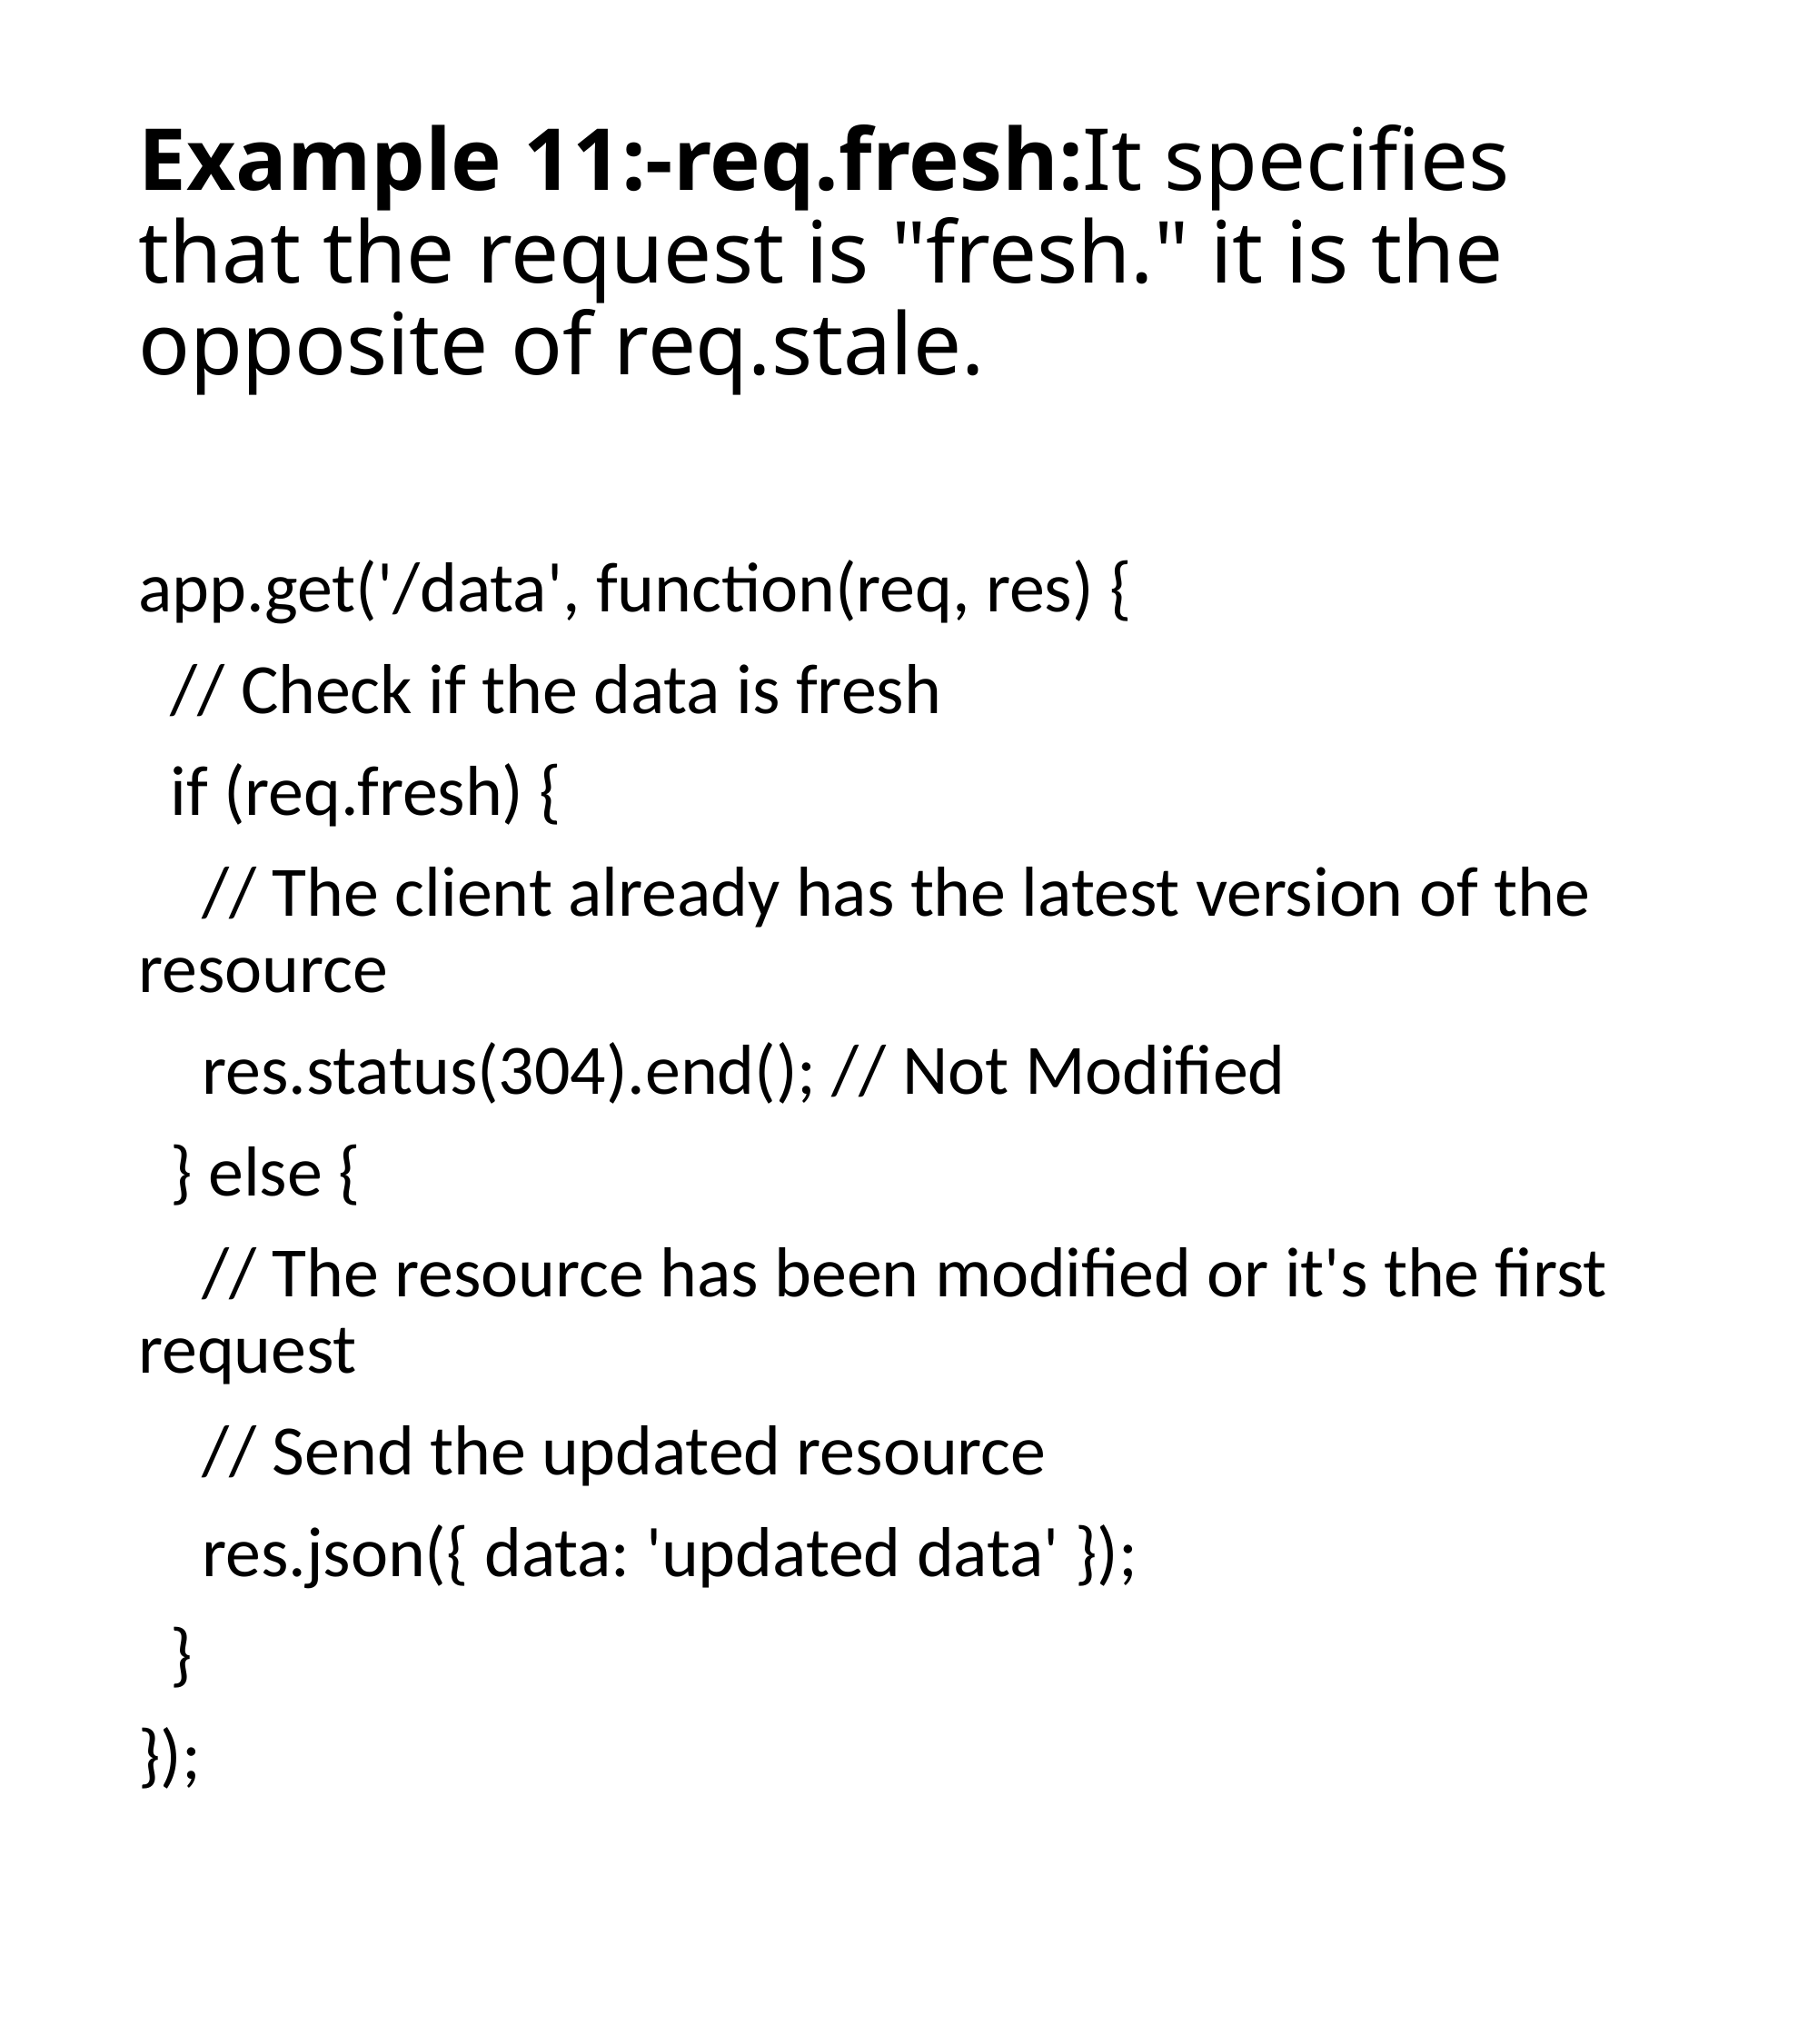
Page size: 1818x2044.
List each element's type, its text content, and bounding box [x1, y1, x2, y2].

title Example 11:-req.fresh:It specifies that the request is "fresh." it is the opposite of req.stale. [124, 108, 1693, 504]
list app.get('/data', function(req, res) { // Check if the data is fresh if (req.fresh) { // The client already has the latest version of the resource res.status(304).end(); // Not Modified } else { // The resource has been modified or it's the first request // Send the updated resource res.json({ data: 'updated data' }); } }); [124, 543, 1693, 1841]
